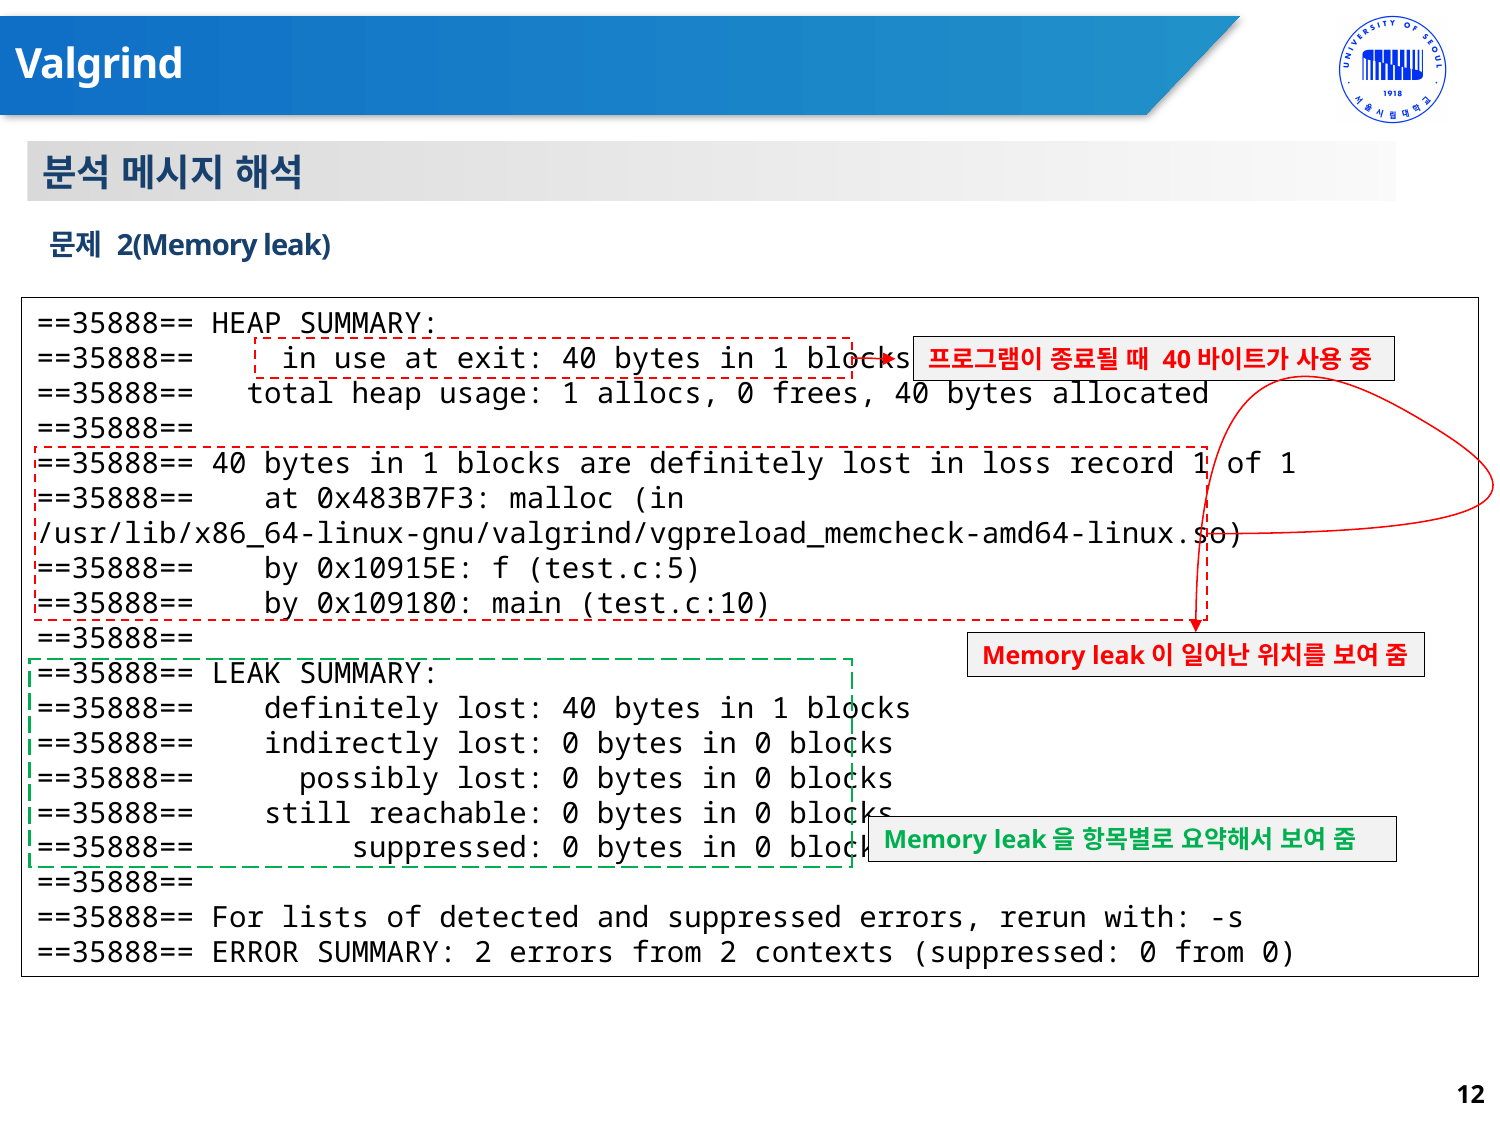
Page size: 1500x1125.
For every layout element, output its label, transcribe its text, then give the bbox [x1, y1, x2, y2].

text_box 분석 메시지 해석 [27, 141, 1397, 201]
text_box 문제 2(Memory leak) [34, 201, 1460, 269]
title Valgrind [0, 29, 1004, 101]
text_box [21, 297, 1479, 984]
picture [1337, 15, 1447, 124]
slide_number 12 [1162, 1065, 1500, 1125]
